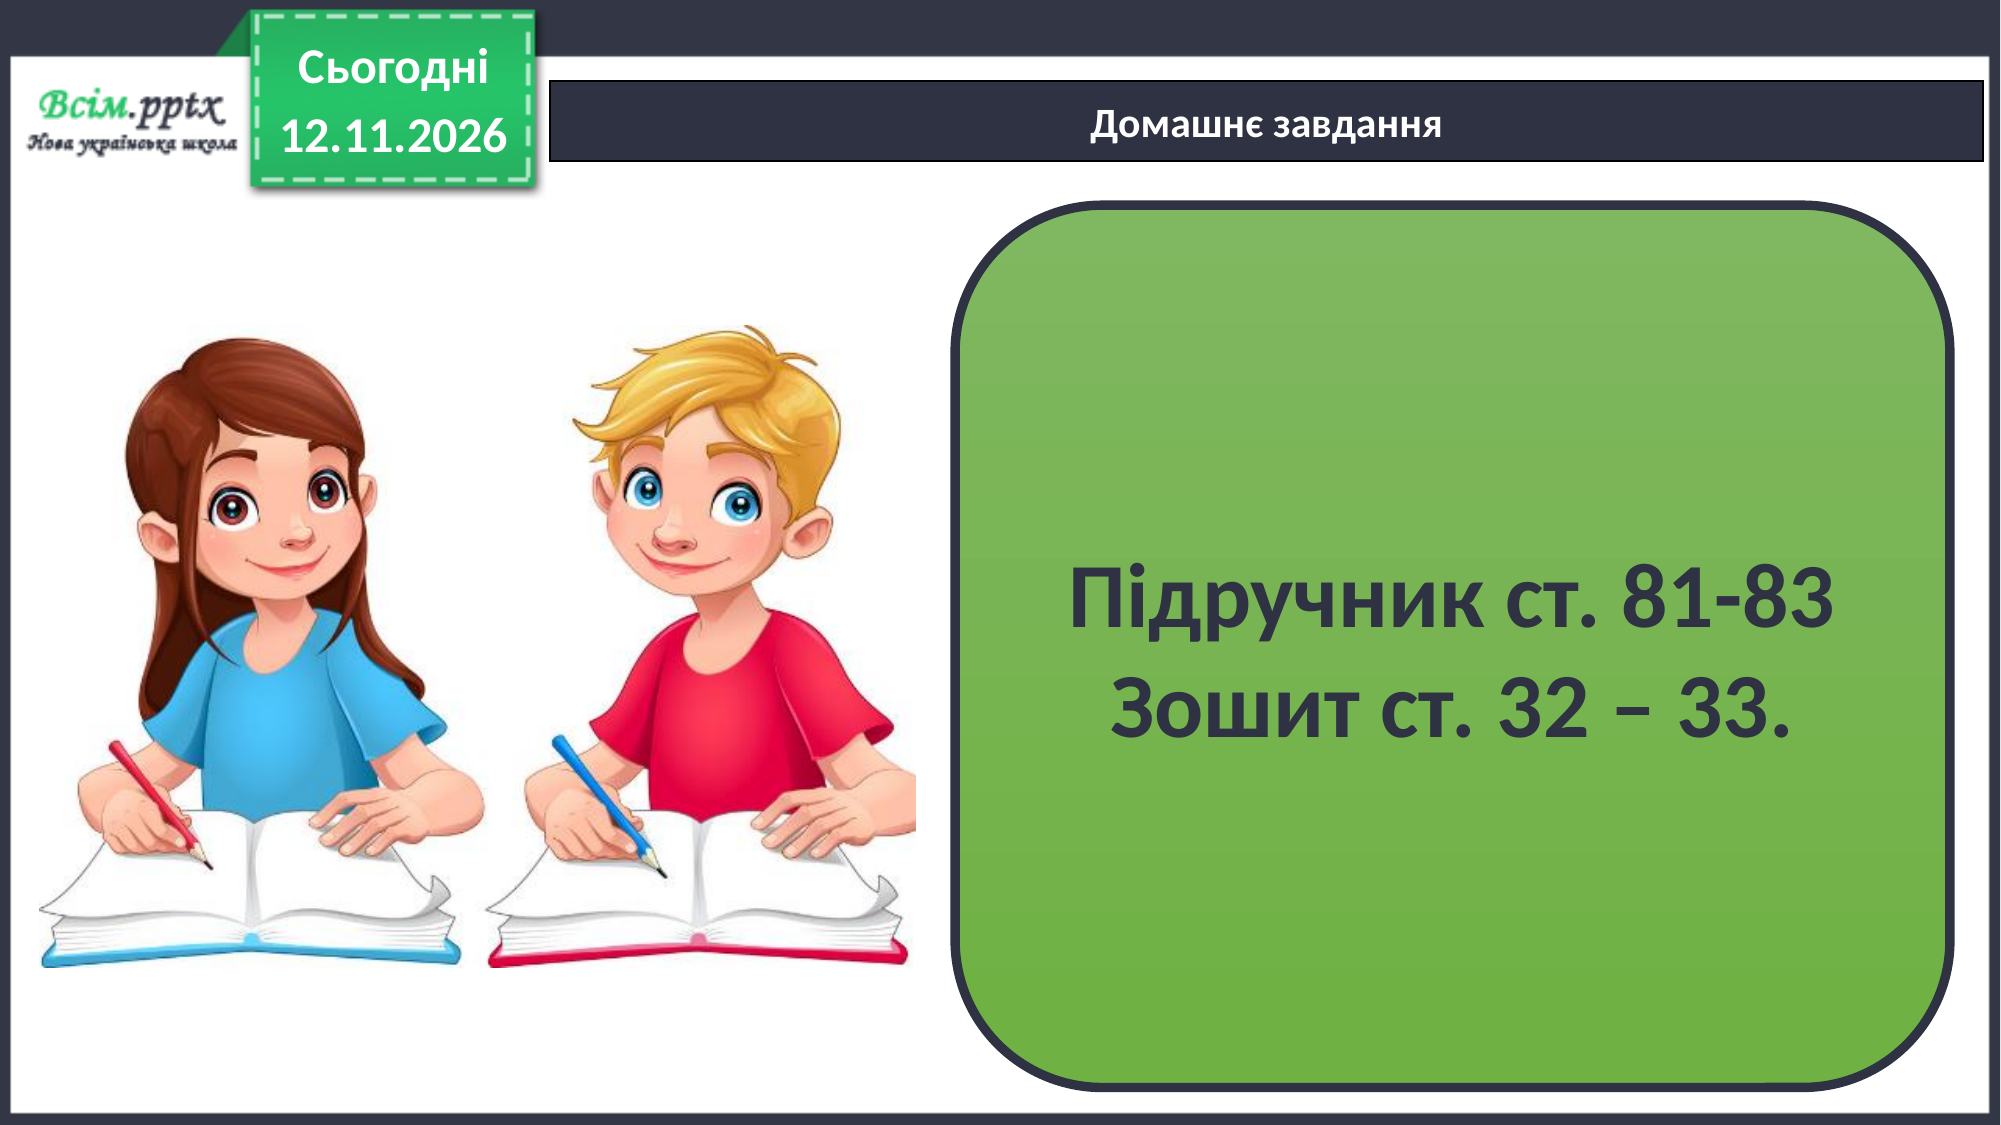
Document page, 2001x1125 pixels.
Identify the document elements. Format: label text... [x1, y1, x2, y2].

picture [0, 0, 2001, 1125]
text_box Підручник ст. 81-83 Зошит ст. 32 – 33. [954, 204, 1951, 1089]
text_box Домашнє завдання [549, 80, 1984, 162]
text_box Сьогодні [284, 26, 535, 101]
text_box 07.04.2022 [263, 101, 524, 164]
